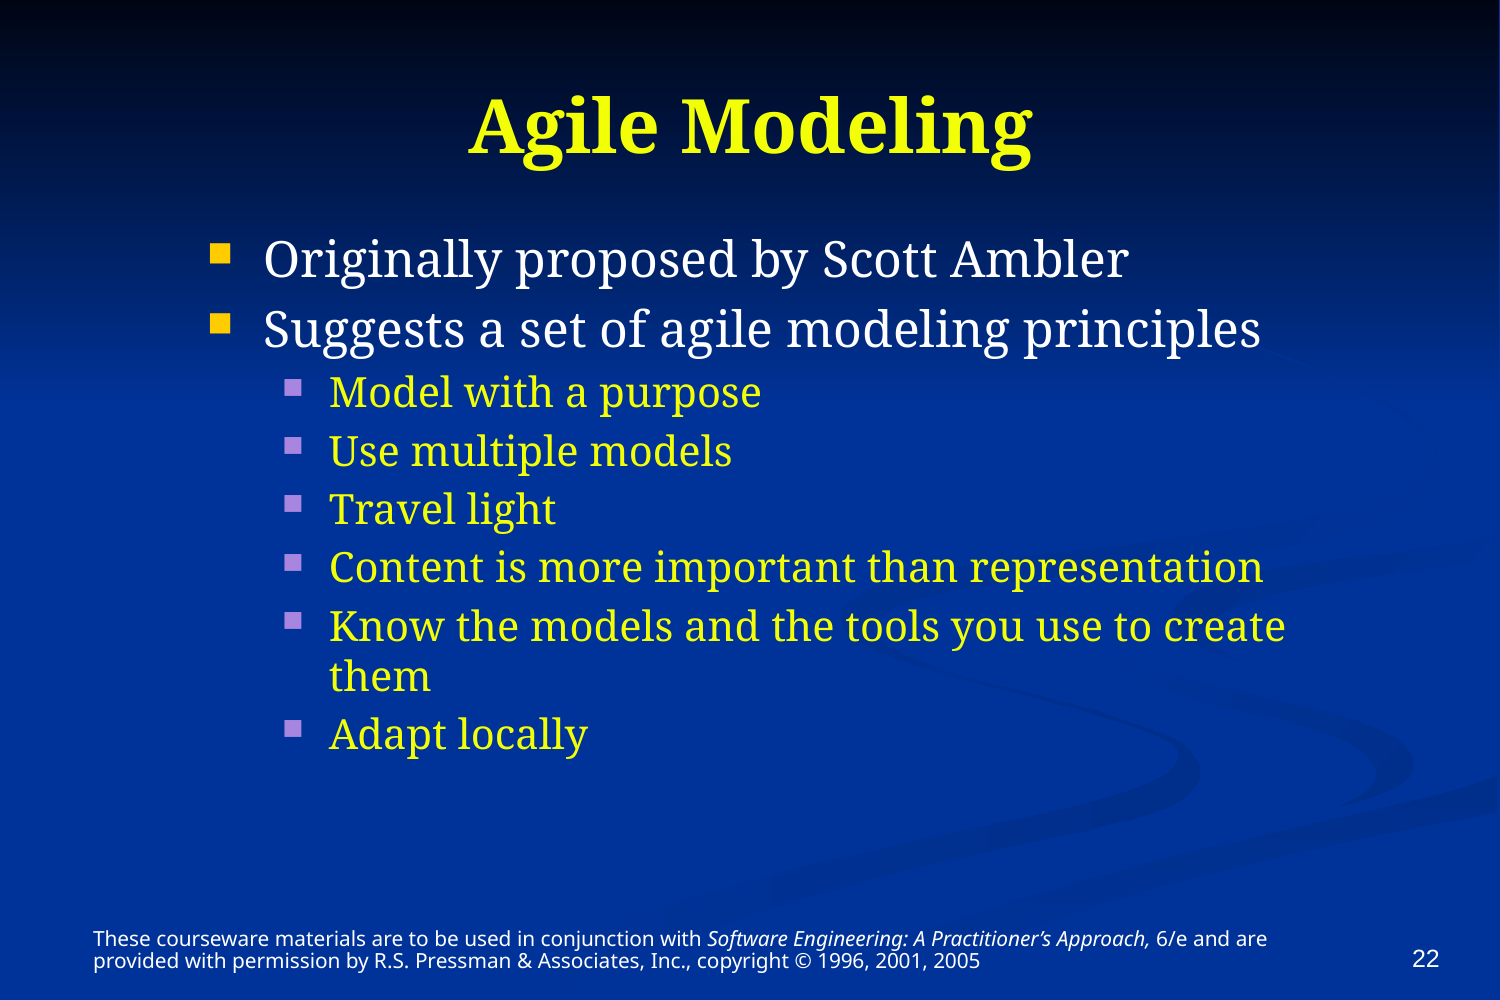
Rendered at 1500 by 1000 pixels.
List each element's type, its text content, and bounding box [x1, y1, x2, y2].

slide_number 22 [1351, 910, 1456, 981]
footer These courseware materials are to be used in conjunction with Software Engineering: A Practitioner’s Approach, 6/e and are provided with permission by R.S. Pressman & Associates, Inc., copyright © 1996, 2001, 2005 [77, 910, 1342, 981]
title Agile Modeling [384, 39, 1118, 207]
list Originally proposed by Scott Ambler Suggests a set of agile modeling principles Model with a purpose Use multiple models Travel light Content is more important than representation Know the models and the tools you use to create them Adapt locally [191, 220, 1398, 877]
